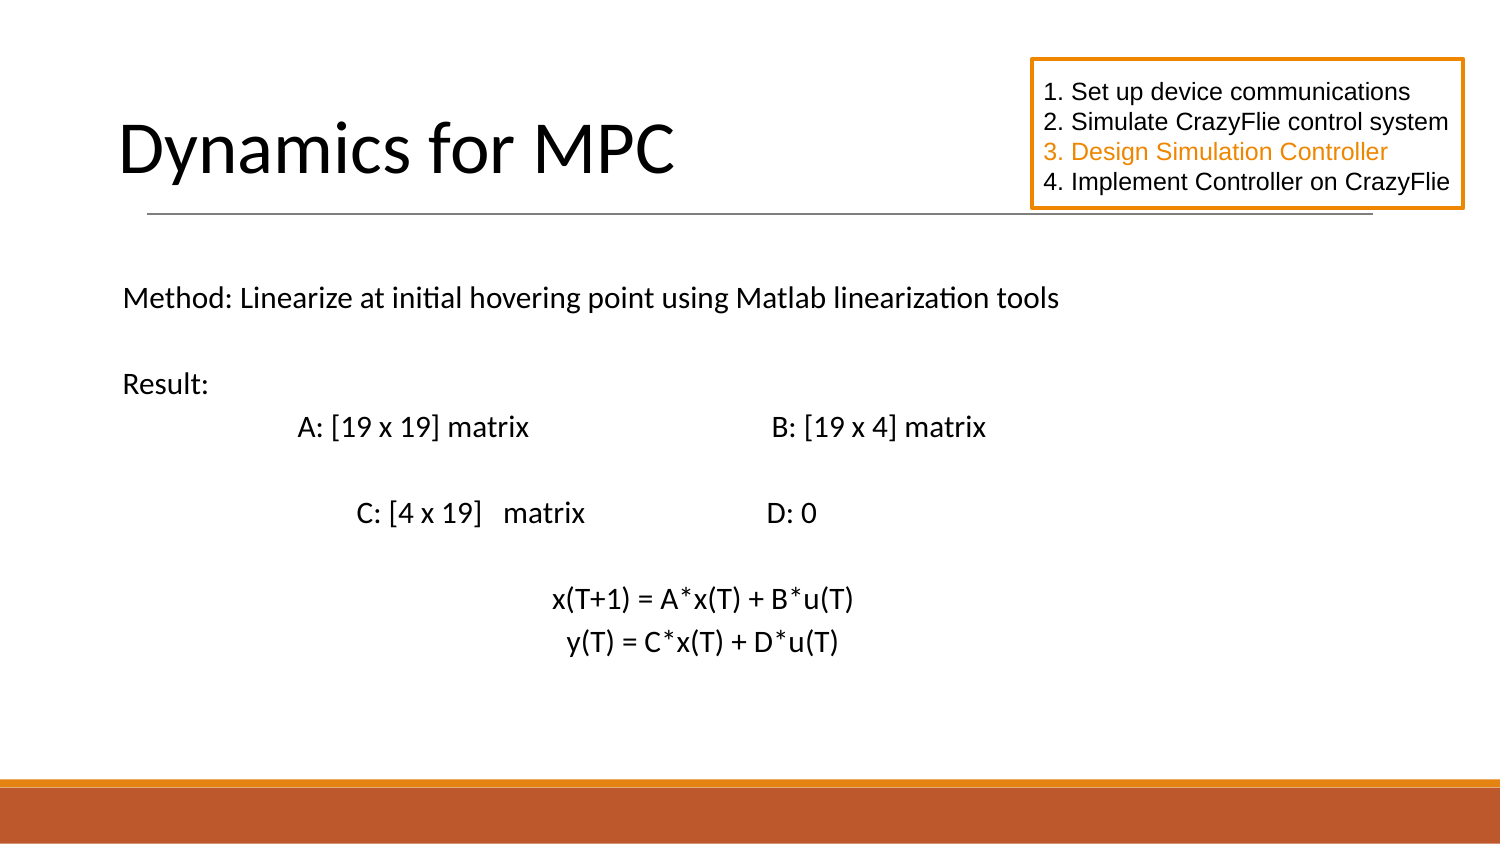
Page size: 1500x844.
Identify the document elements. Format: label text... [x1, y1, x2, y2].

list Method: Linearize at initial hovering point using Matlab linearization tools Result: A: [19 x 19] matrix B: [19 x 4] matrix C: [4 x 19] matrix D: 0 x(T+1) = A*x(T) + B*u(T) y(T) = C*x(T) + D*u(T) [88, 256, 1299, 818]
text_box 1. Set up device communications 2. Simulate CrazyFlie control system 3. Design Simulation Controller 4. Implement Controller on CrazyFlie [1009, 60, 1467, 209]
text_box Dynamics for MPC [103, 90, 858, 196]
